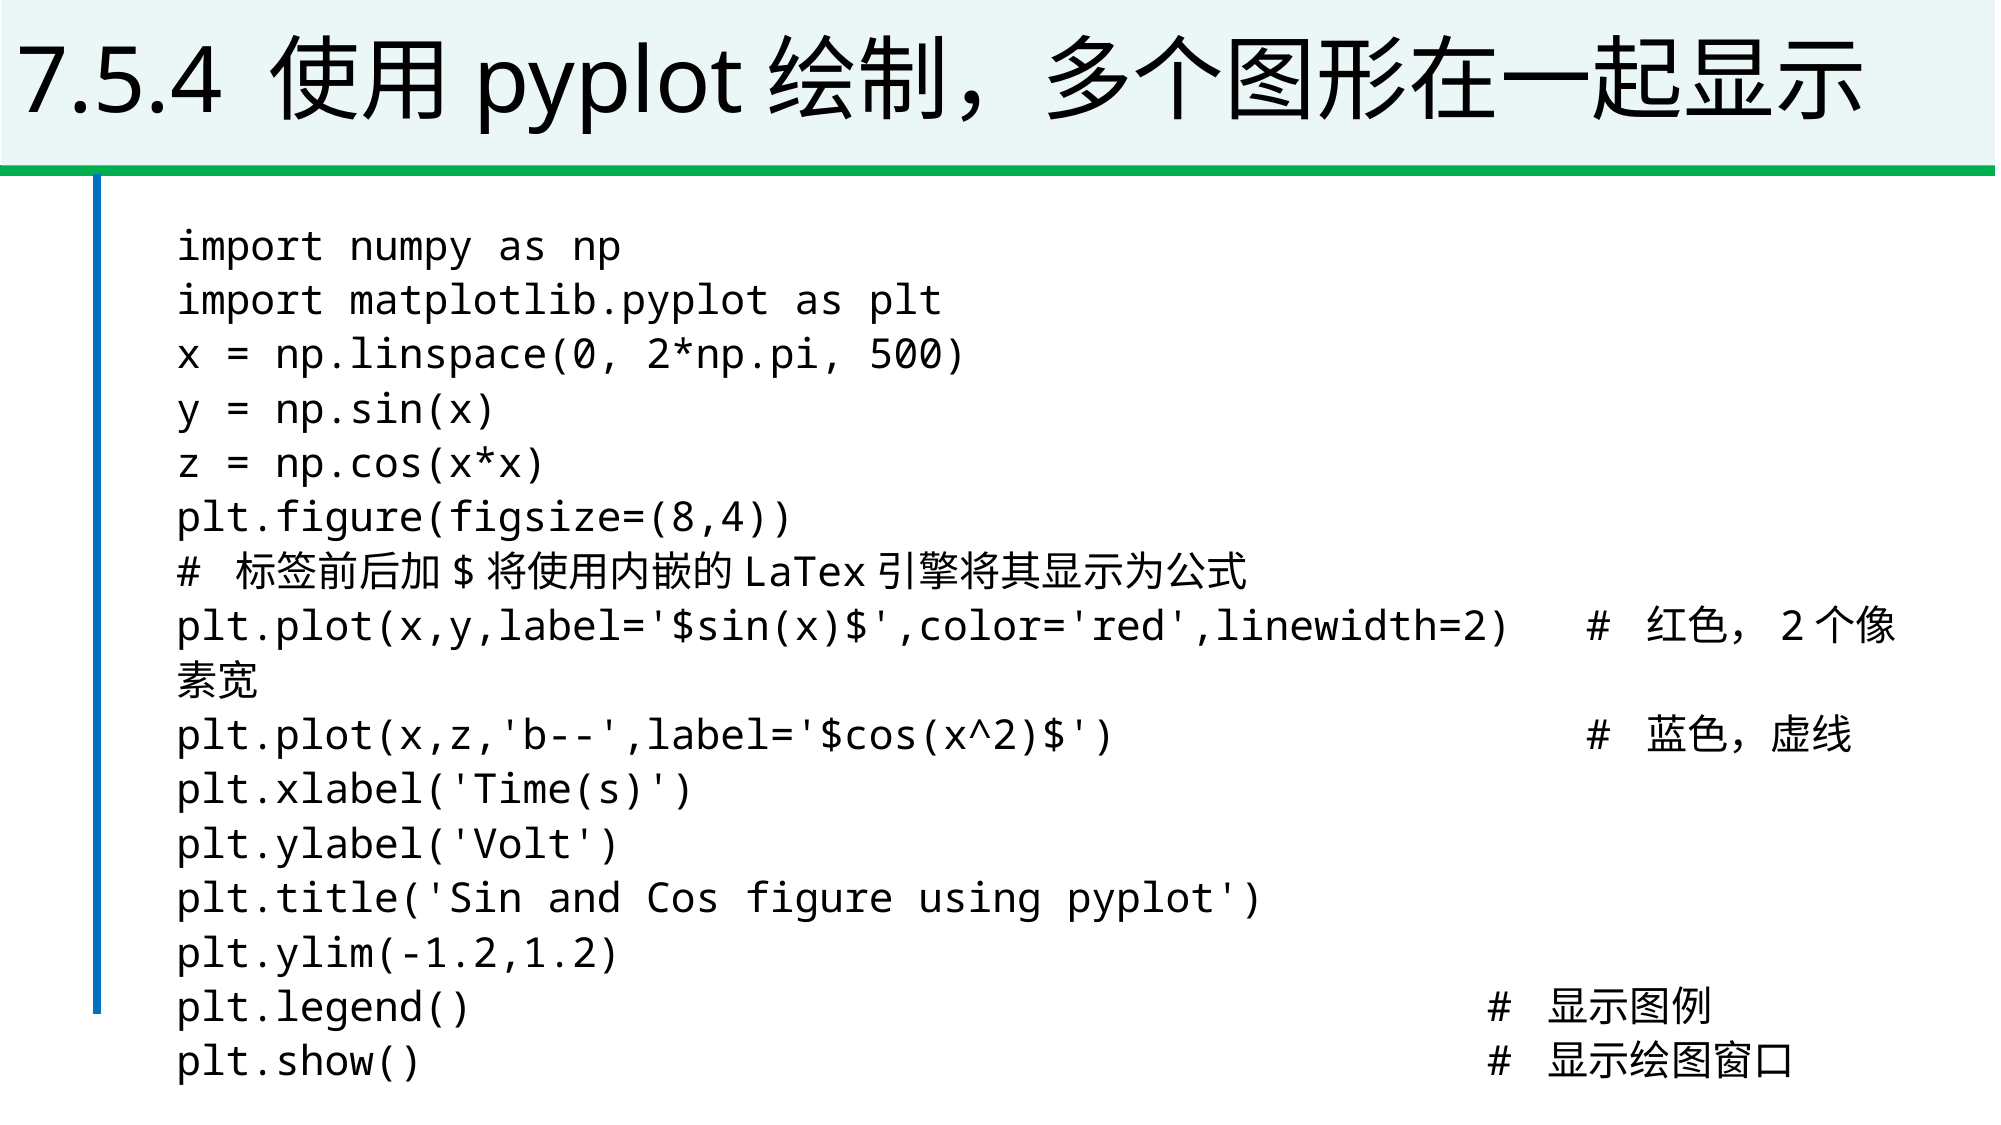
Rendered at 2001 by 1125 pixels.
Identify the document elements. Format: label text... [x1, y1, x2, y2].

list import numpy as np import matplotlib.pyplot as plt x = np.linspace(0, 2*np.pi, 500) y = np.sin(x) z = np.cos(x*x) plt.figure(figsize=(8,4)) # 标签前后加$将使用内嵌的LaTex引擎将其显示为公式 plt.plot(x,y,label='$sin(x)$',color='red',linewidth=2) # 红色，2个像素宽 plt.plot(x,z,'b--',label='$cos(x^2)$') # 蓝色，虚线 plt.xlabel('Time(s)') plt.ylabel('Volt') plt.title('Sin and Cos figure using pyplot') plt.ylim(-1.2,1.2) plt.legend() # 显示图例 plt.show() # 显示绘图窗口 [161, 206, 1940, 1100]
title 7.5.4 使用pyplot绘制，多个图形在一起显示 [1, 0, 1995, 166]
